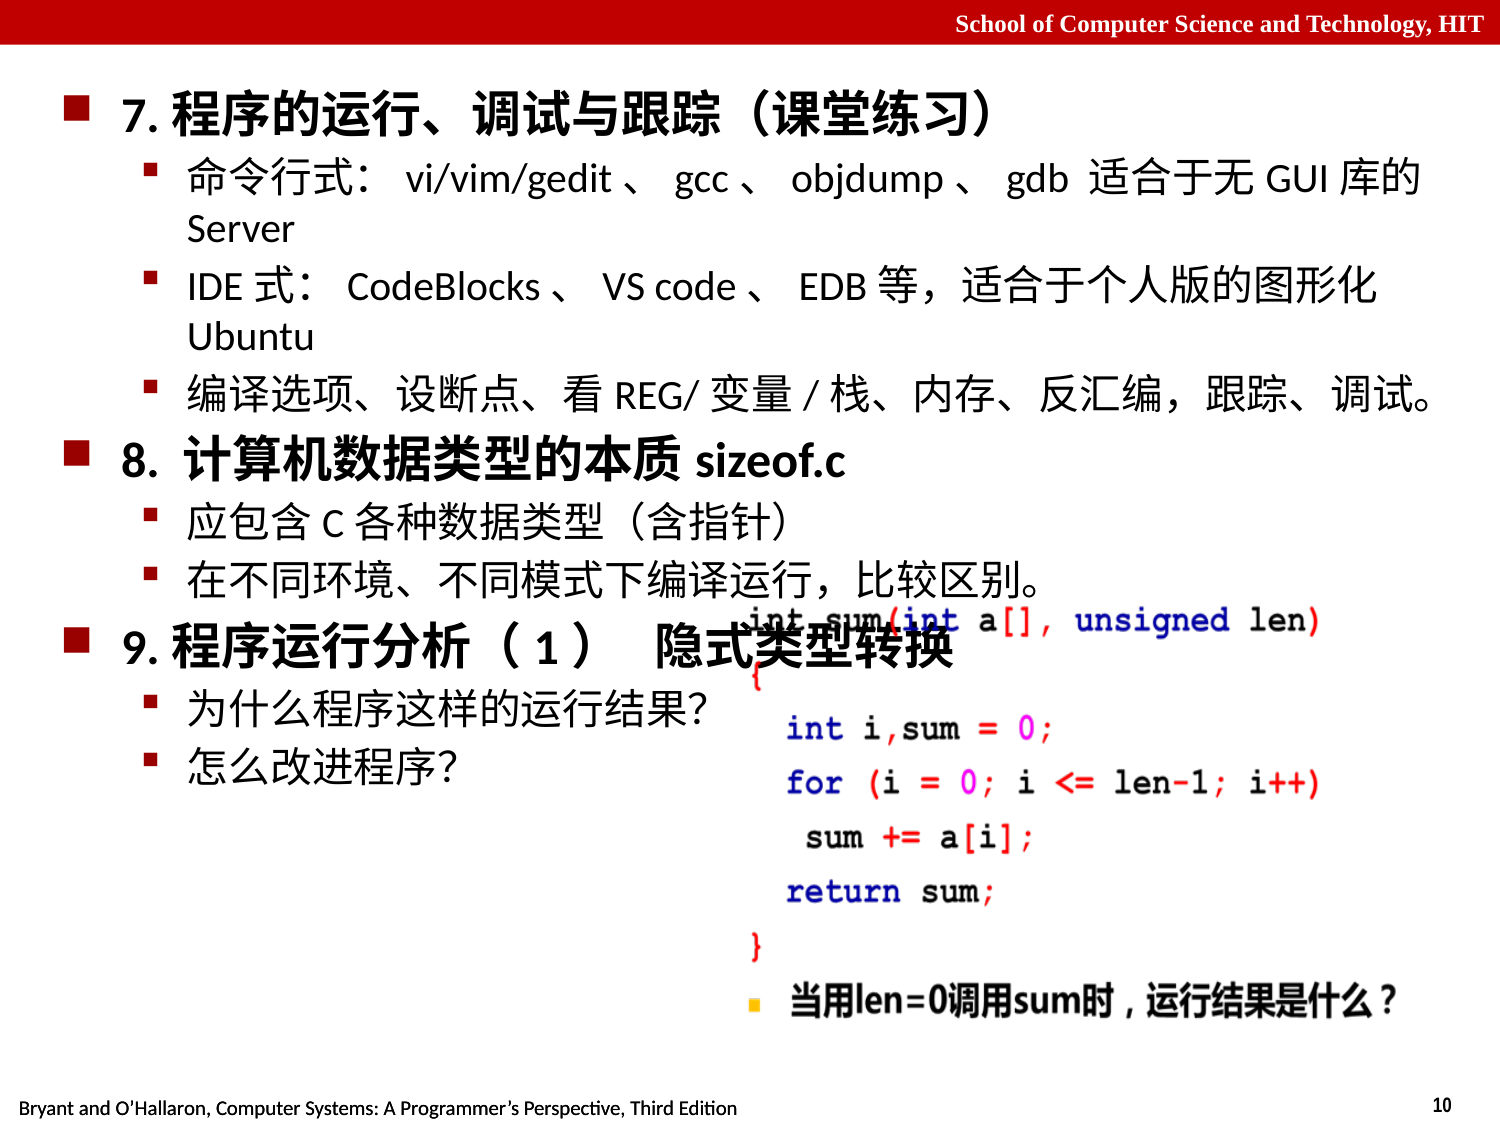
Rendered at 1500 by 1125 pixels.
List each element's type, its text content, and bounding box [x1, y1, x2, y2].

list 7.程序的运行、调试与跟踪（课堂练习） 命令行式：vi/vim/gedit、gcc、objdump、gdb 适合于无GUI库的Server IDE式：CodeBlocks、VS code、EDB等，适合于个人版的图形化Ubuntu 编译选项、设断点、看REG/变量/栈、内存、反汇编，跟踪、调试。 8. 计算机数据类型的本质sizeof.c 应包含C各种数据类型（含指针） 在不同环境、不同模式下编译运行，比较区别。 9.程序运行分析（1） 隐式类型转换 为什么程序这样的运行结果？ 怎么改进程序？ [49, 74, 1461, 1063]
picture [727, 587, 1431, 1039]
